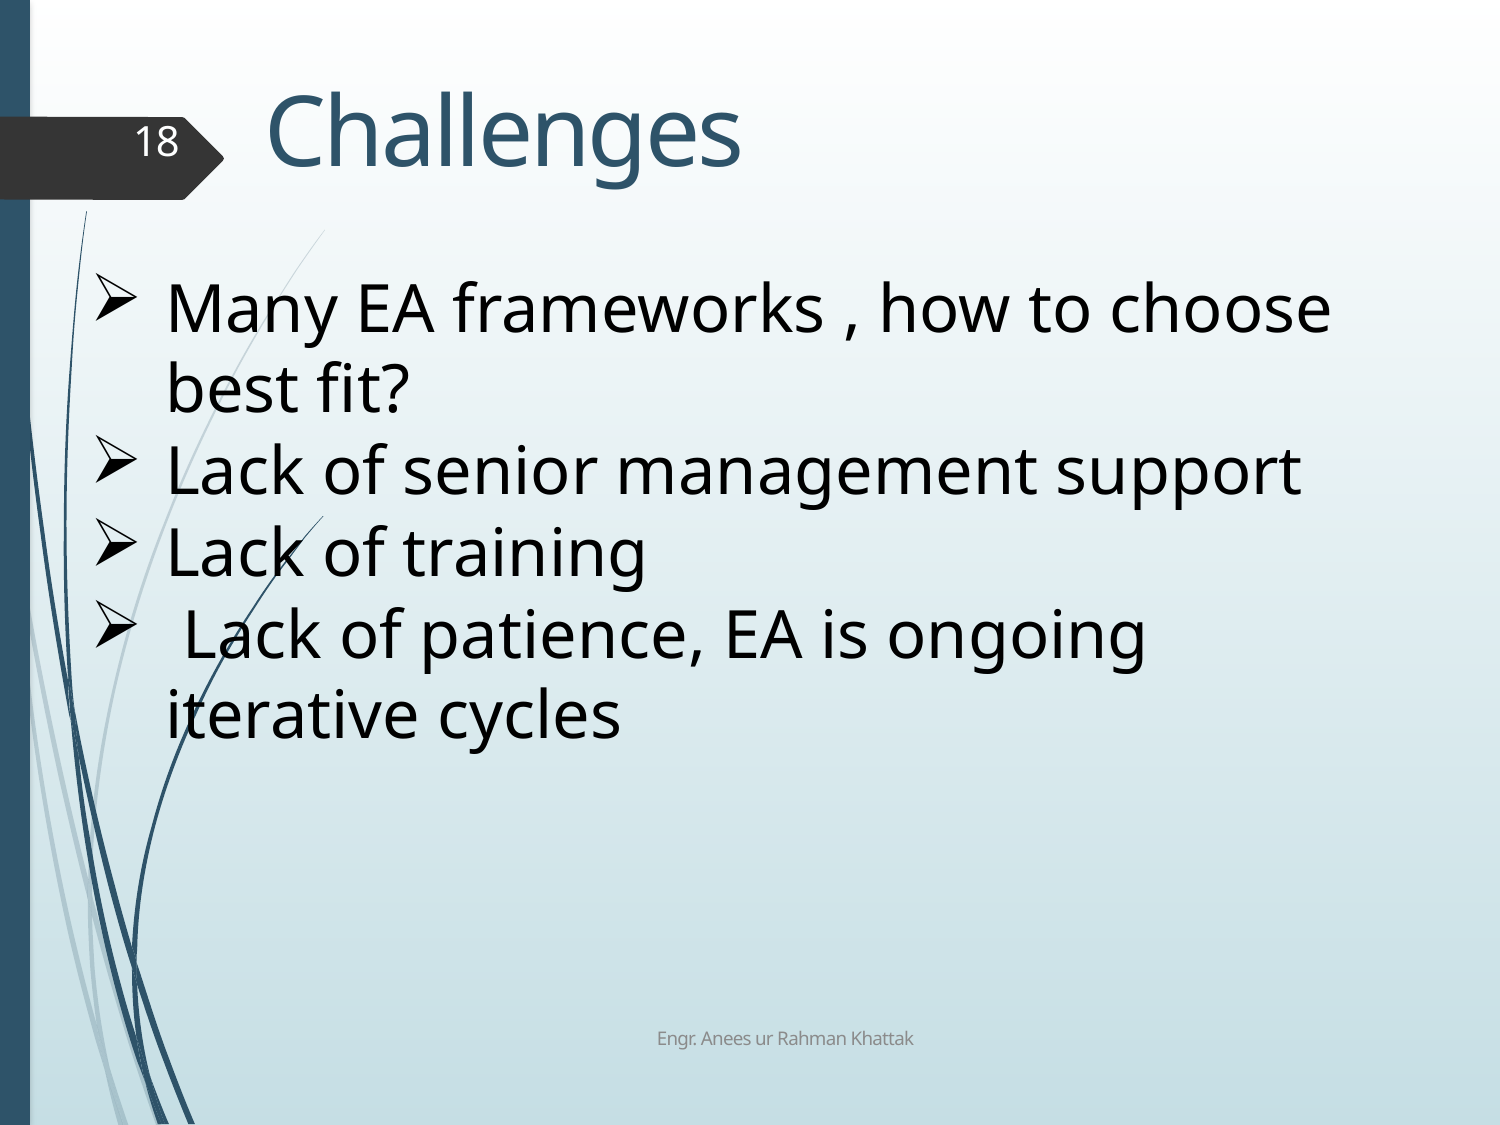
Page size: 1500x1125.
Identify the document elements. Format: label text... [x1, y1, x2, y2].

text_box Many EA frameworks , how to choose best fit? Lack of senior management support Lack of training Lack of patience, EA is ongoing iterative cycles [87, 263, 1351, 753]
footer Engr. Anees ur Rahman Khattak [318, 753, 1257, 1125]
title Challenges [262, 66, 1238, 257]
slide_number 18 [83, 0, 180, 486]
